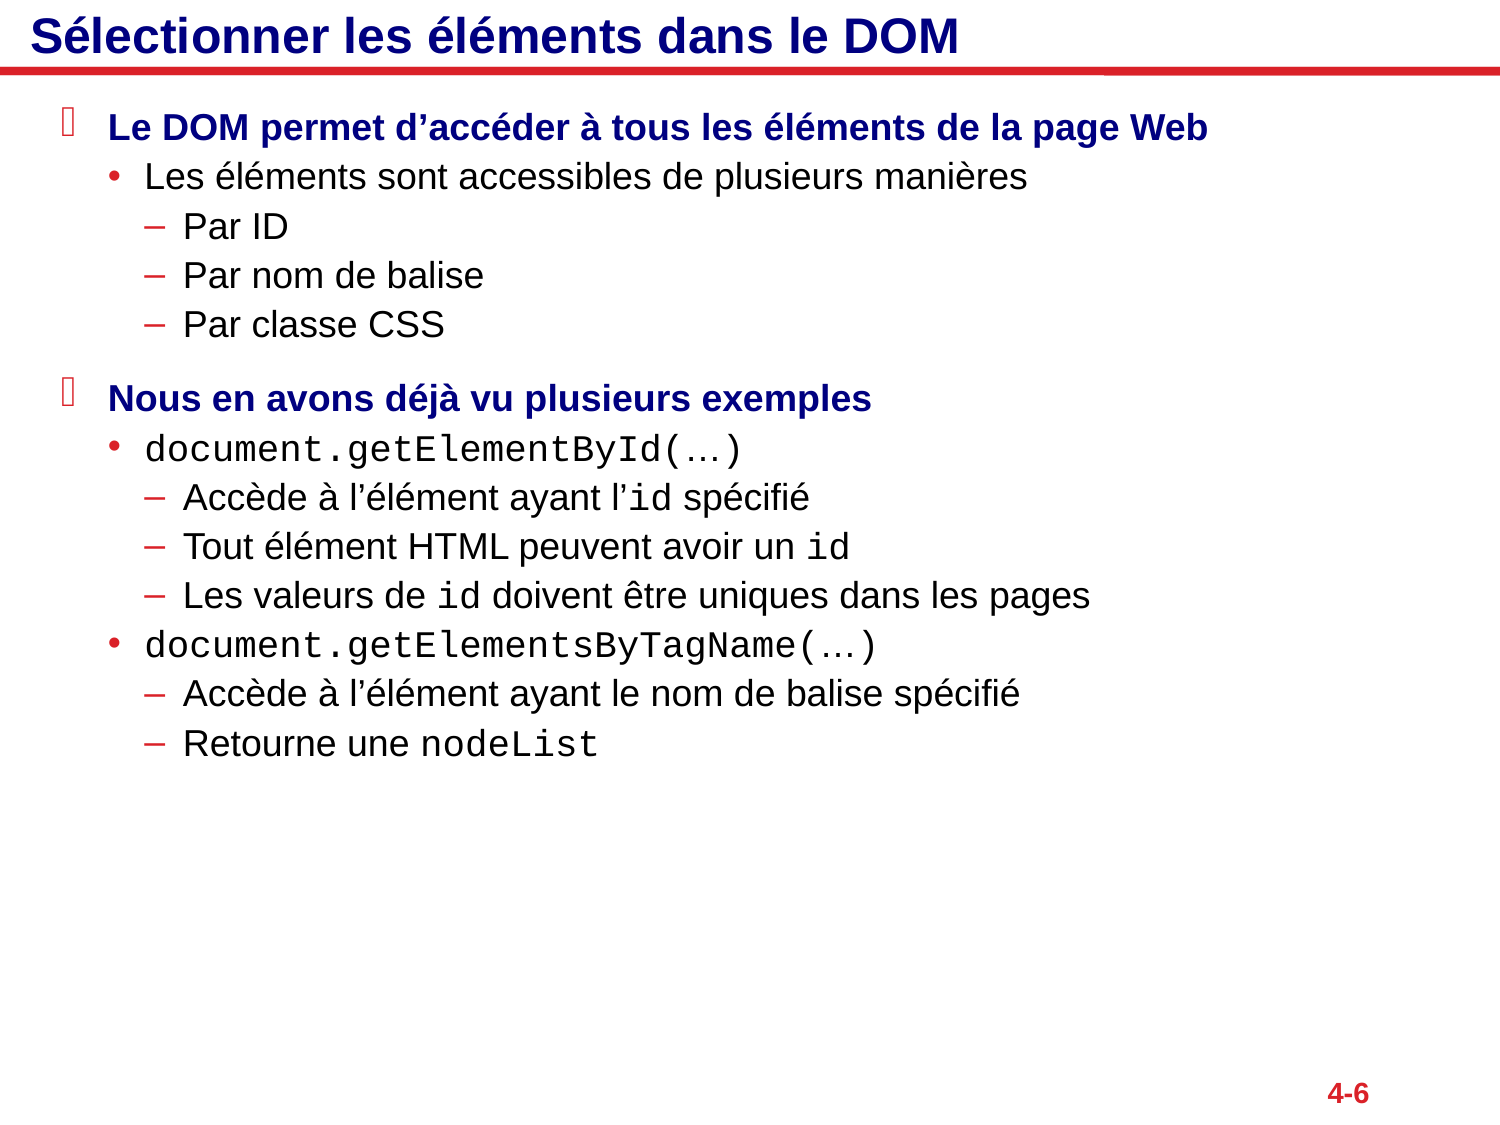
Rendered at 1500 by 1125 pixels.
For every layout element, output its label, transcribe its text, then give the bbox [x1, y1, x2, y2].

list Le DOM permet d’accéder à tous les éléments de la page Web Les éléments sont accessibles de plusieurs manières Par ID Par nom de balise Par classe CSS Nous en avons déjà vu plusieurs exemples document.getElementById(…) Accède à l’élément ayant l’id spécifié Tout élément HTML peuvent avoir un id Les valeurs de id doivent être uniques dans les pages document.getElementsByTagName(…) Accède à l’élément ayant le nom de balise spécifié Retourne une nodeList [45, 95, 1457, 778]
title Sélectionner les éléments dans le DOM [0, 0, 1500, 66]
